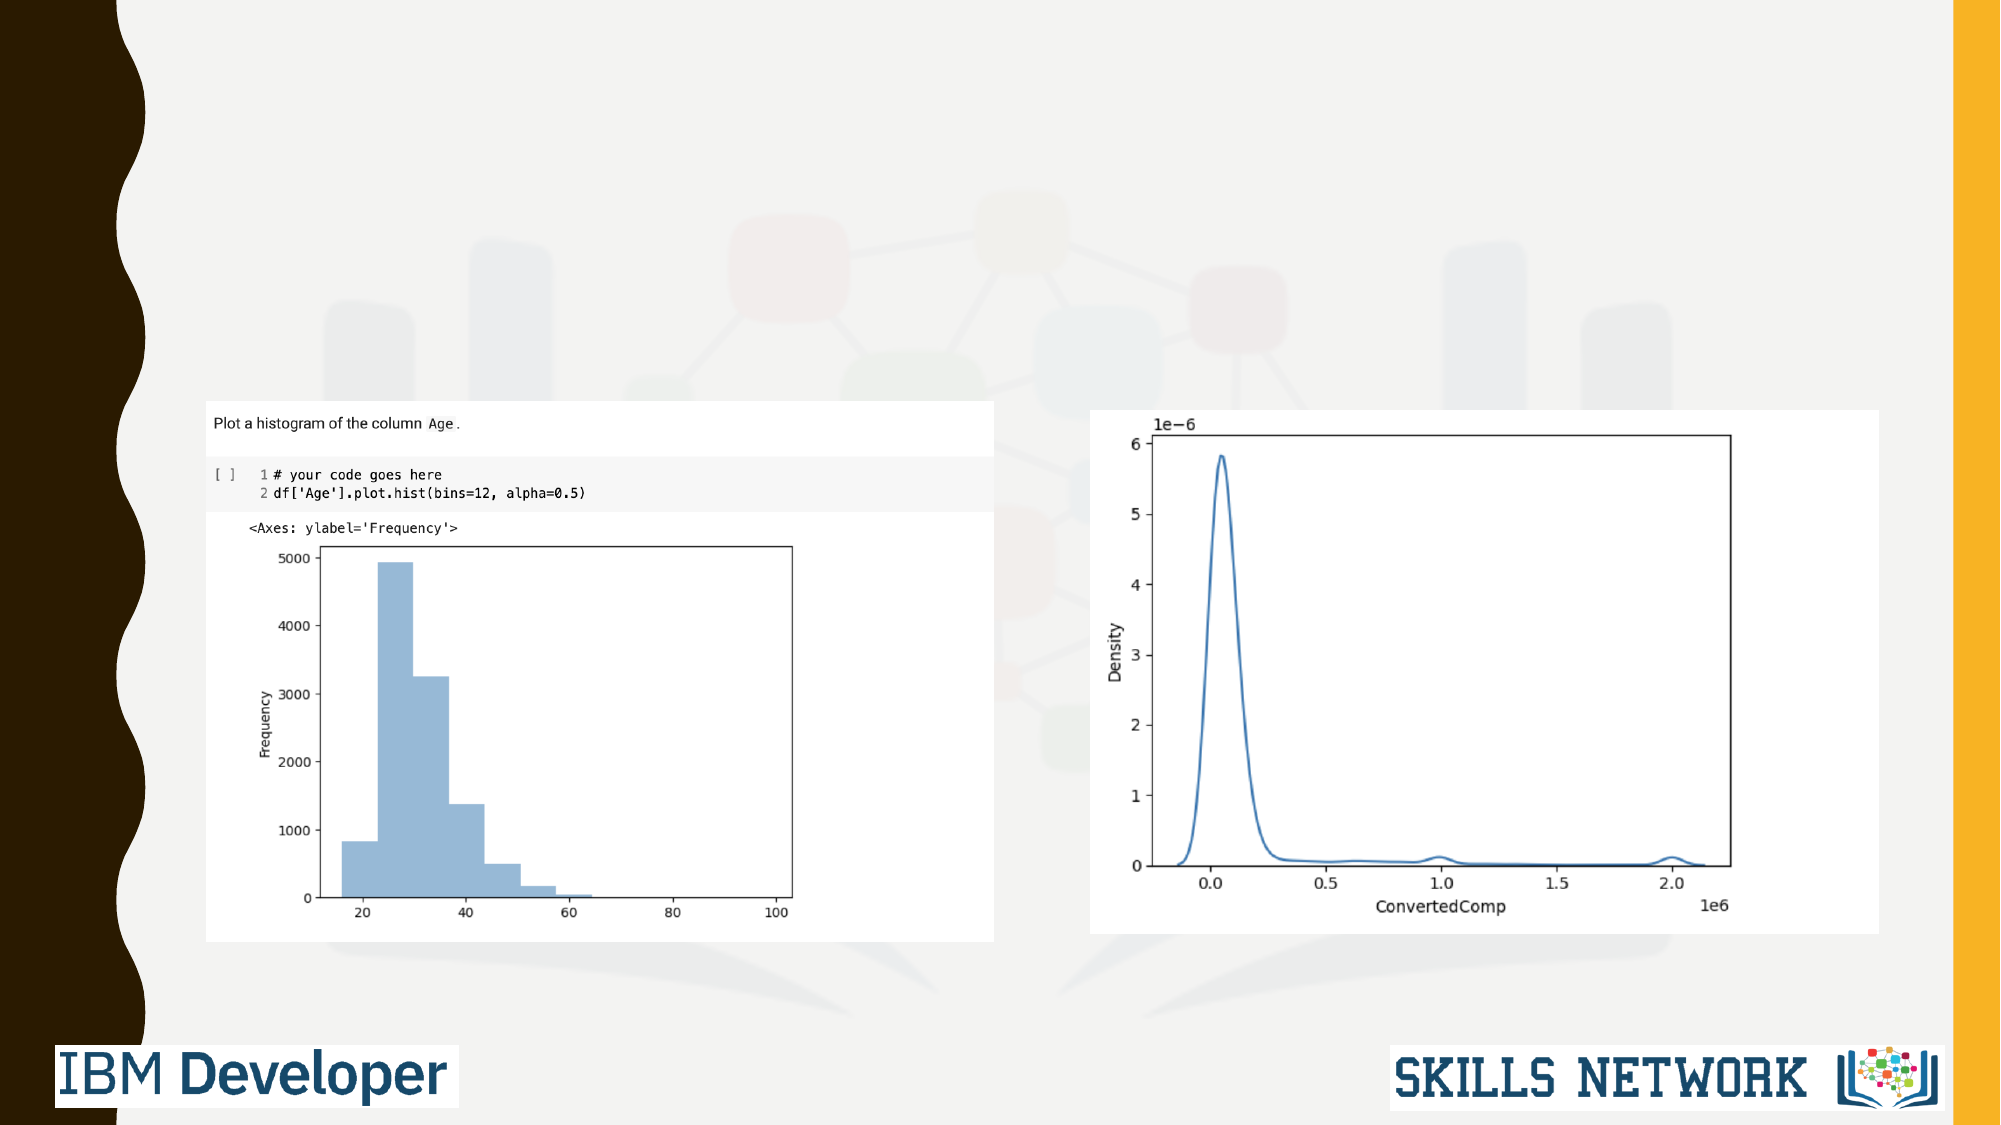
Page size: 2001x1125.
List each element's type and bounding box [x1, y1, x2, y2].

list [1090, 410, 1879, 934]
picture [1390, 1045, 1945, 1111]
list [206, 401, 994, 942]
picture [55, 1045, 459, 1108]
